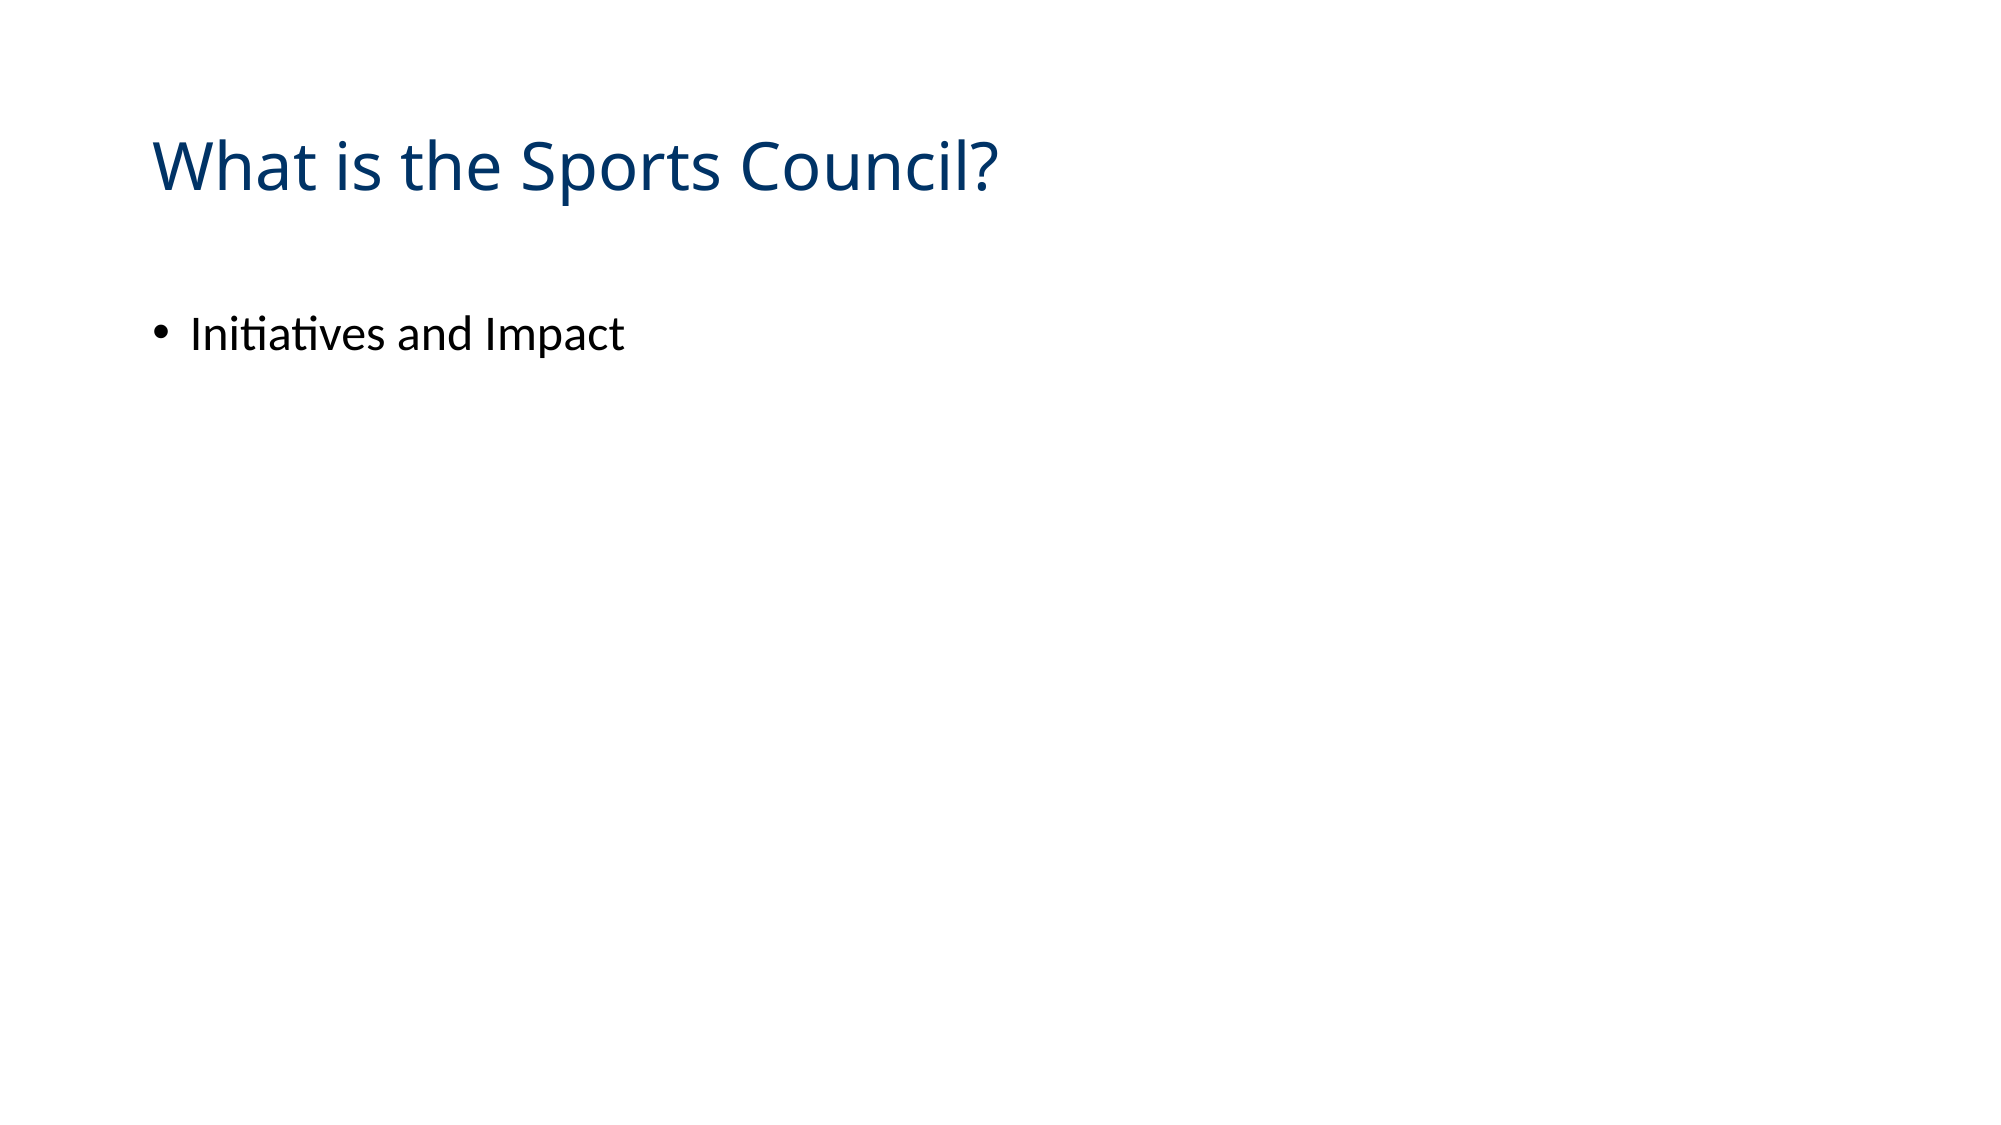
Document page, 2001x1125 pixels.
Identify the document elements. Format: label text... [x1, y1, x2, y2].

title What is the Sports Council? [137, 59, 1863, 278]
list Initiatives and Impact [137, 299, 1863, 1014]
